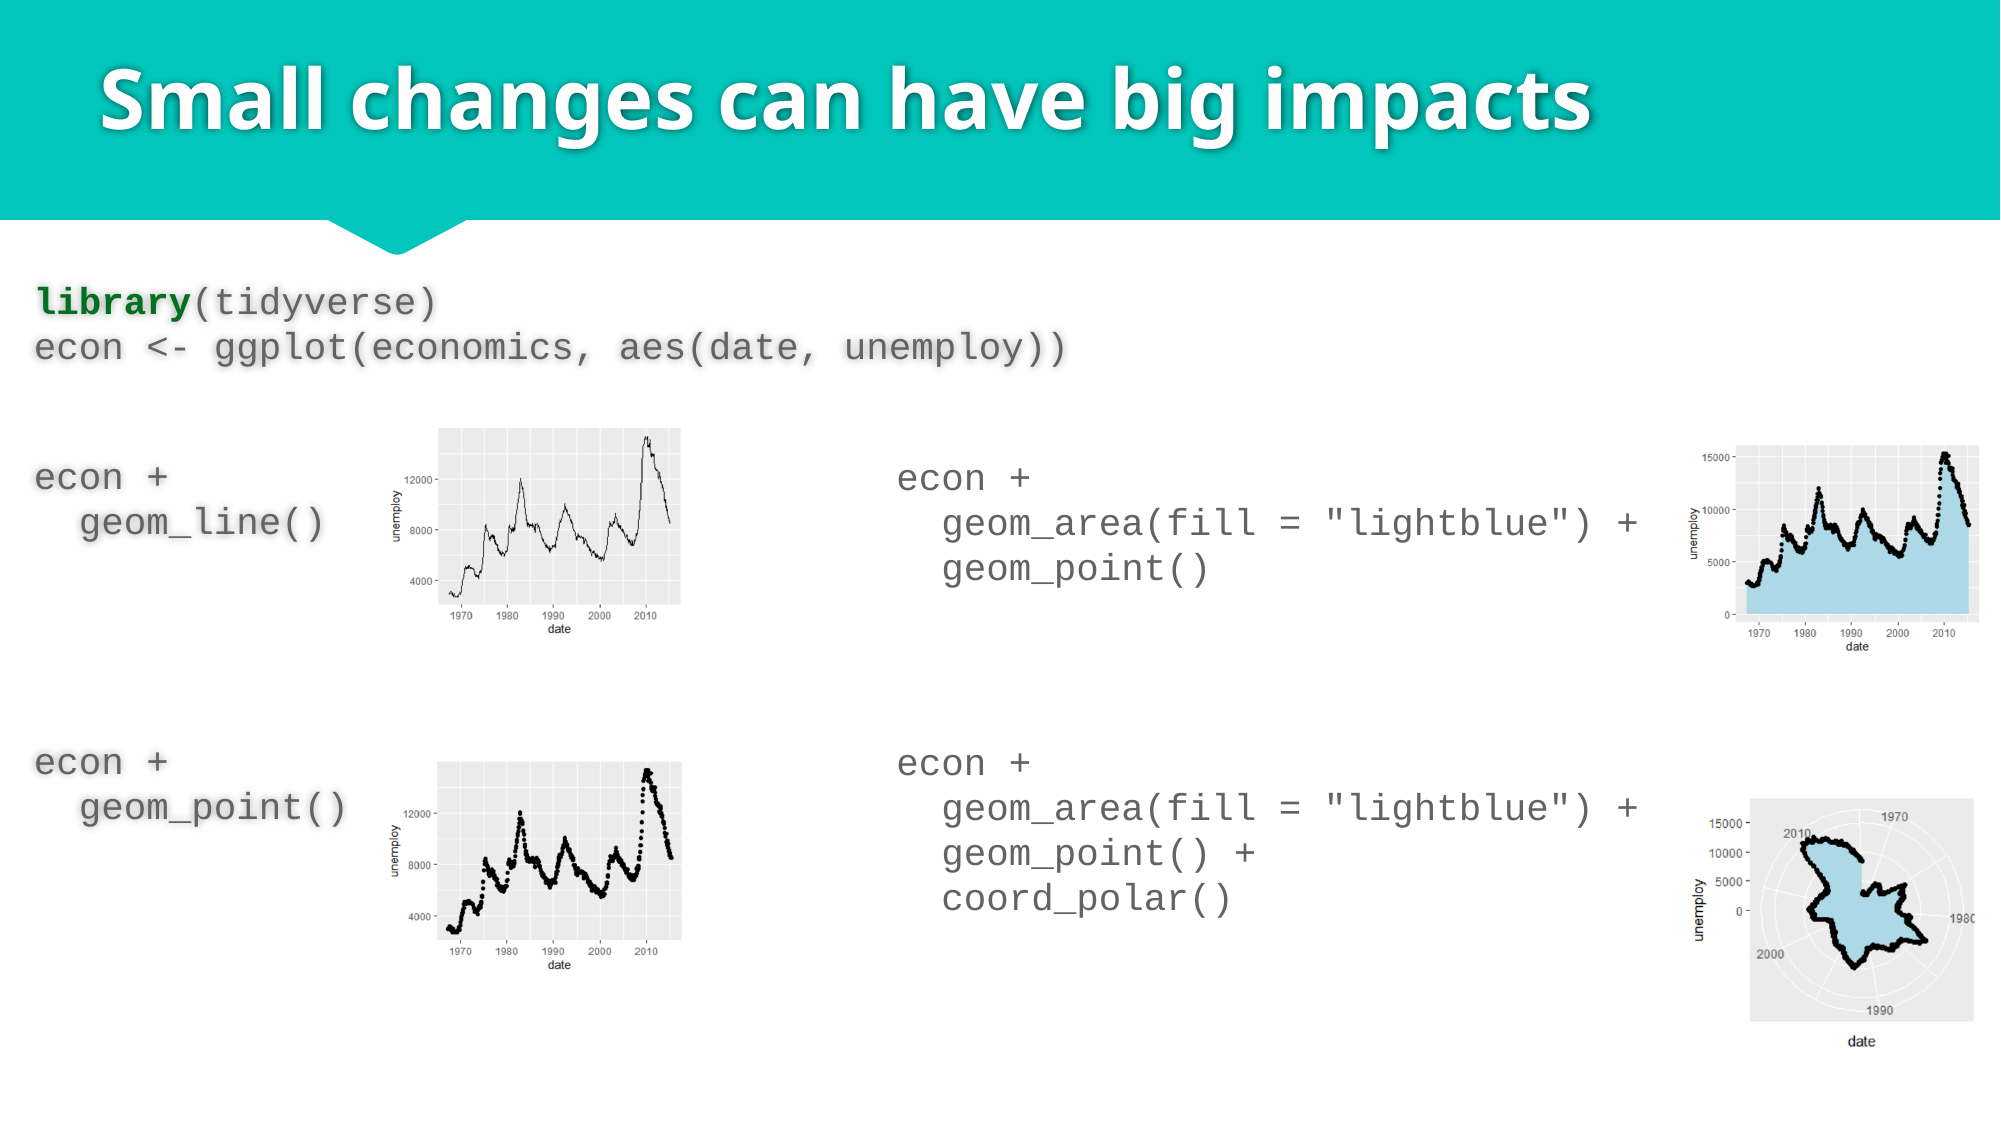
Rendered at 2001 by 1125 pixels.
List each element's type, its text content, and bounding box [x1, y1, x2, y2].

picture [387, 425, 684, 638]
title Small changes can have big impacts [84, 27, 1819, 154]
text_box econ + geom_area(fill = "lightblue") + geom_point() econ + geom_area(fill = "lightblue") + geom_point() + coord_polar() [881, 442, 1913, 974]
picture [387, 760, 684, 974]
list library(tidyverse) econ <- ggplot(economics, aes(date, unemploy)) econ + geom_line() econ + geom_point() [18, 226, 1244, 944]
picture [1686, 441, 1982, 655]
picture [1686, 796, 1982, 1051]
